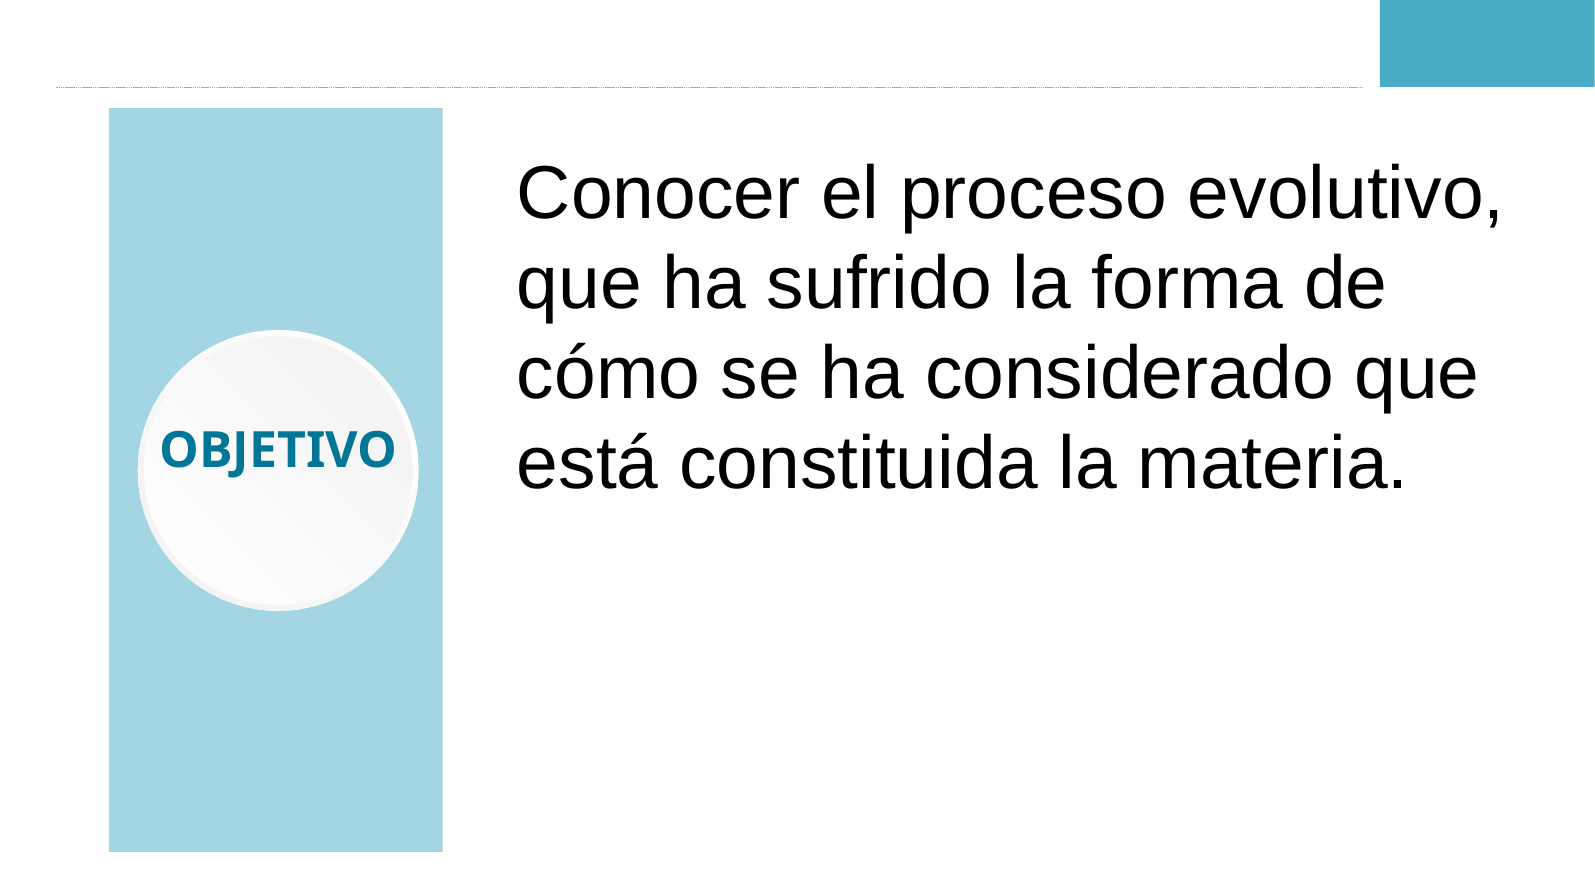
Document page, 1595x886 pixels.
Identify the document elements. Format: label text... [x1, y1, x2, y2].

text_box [137, 329, 419, 611]
text_box [107, 106, 445, 854]
text_box Conocer el proceso evolutivo, que ha sufrido la forma de cómo se ha considerado que está constituida la materia. [502, 135, 1566, 511]
